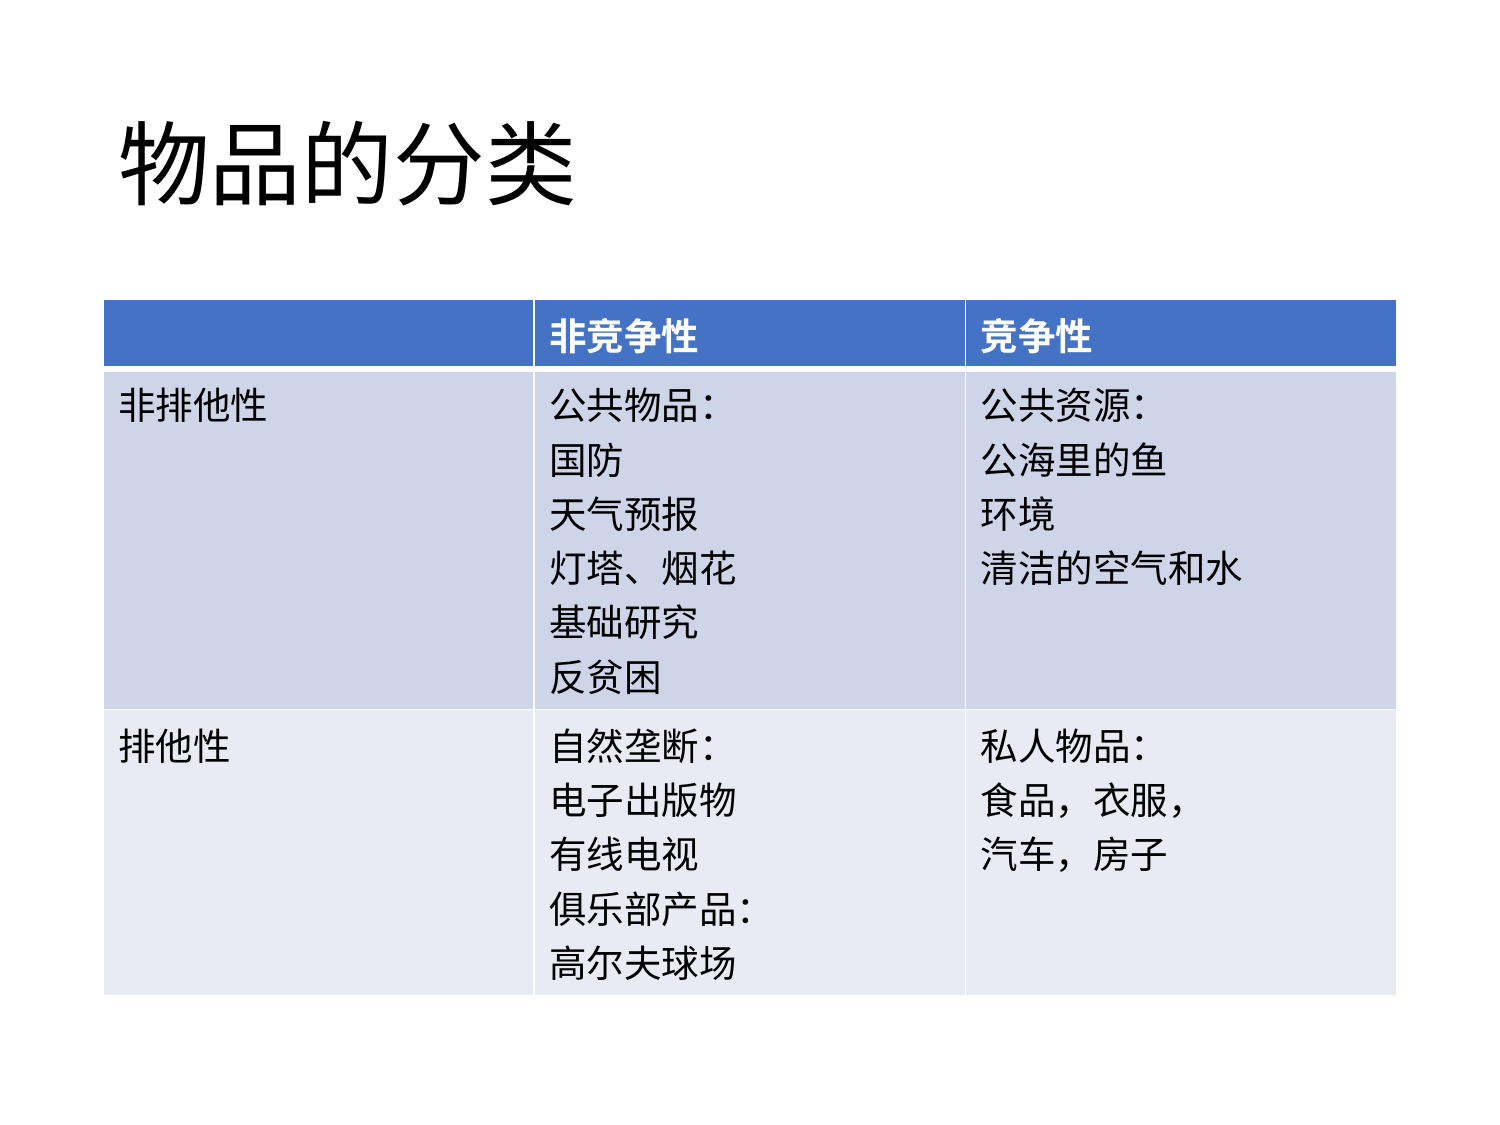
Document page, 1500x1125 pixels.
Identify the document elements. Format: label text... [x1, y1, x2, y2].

table_cell 公共资源： 公海里的鱼 环境 清洁的空气和水 [966, 372, 1396, 709]
table_header [104, 300, 533, 366]
table_cell 私人物品： 食品，衣服， 汽车，房子 [966, 710, 1396, 995]
title 物品的分类 [103, 59, 1397, 278]
table_cell 排他性 [104, 710, 533, 995]
table_header 竞争性 [966, 300, 1396, 366]
table_cell 非排他性 [104, 372, 533, 709]
table_header 非竞争性 [535, 300, 965, 366]
table_cell 公共物品： 国防 天气预报 灯塔、烟花 基础研究 反贫困 [535, 372, 965, 709]
table_cell 自然垄断： 电子出版物 有线电视 俱乐部产品： 高尔夫球场 [535, 710, 965, 995]
